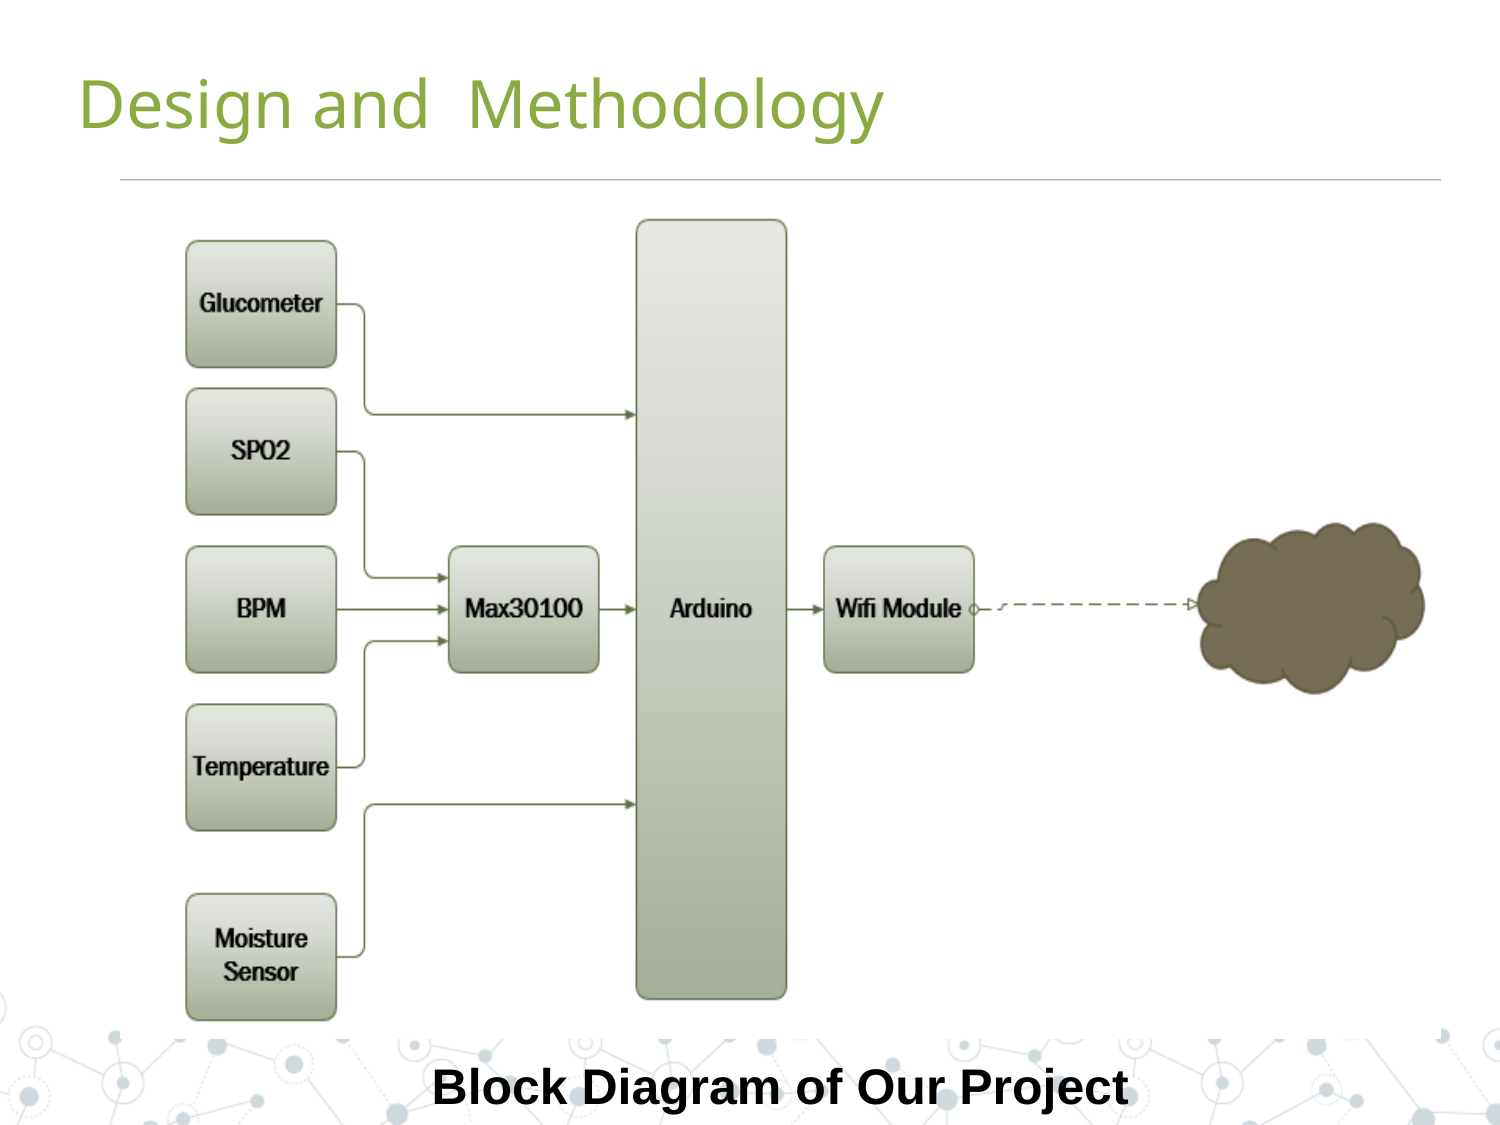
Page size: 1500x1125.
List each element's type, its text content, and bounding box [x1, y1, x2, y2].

title Design and Methodology [62, 34, 933, 157]
text_box Block Diagram of Our Project [345, 1047, 1216, 1122]
picture [0, 0, 1500, 1125]
